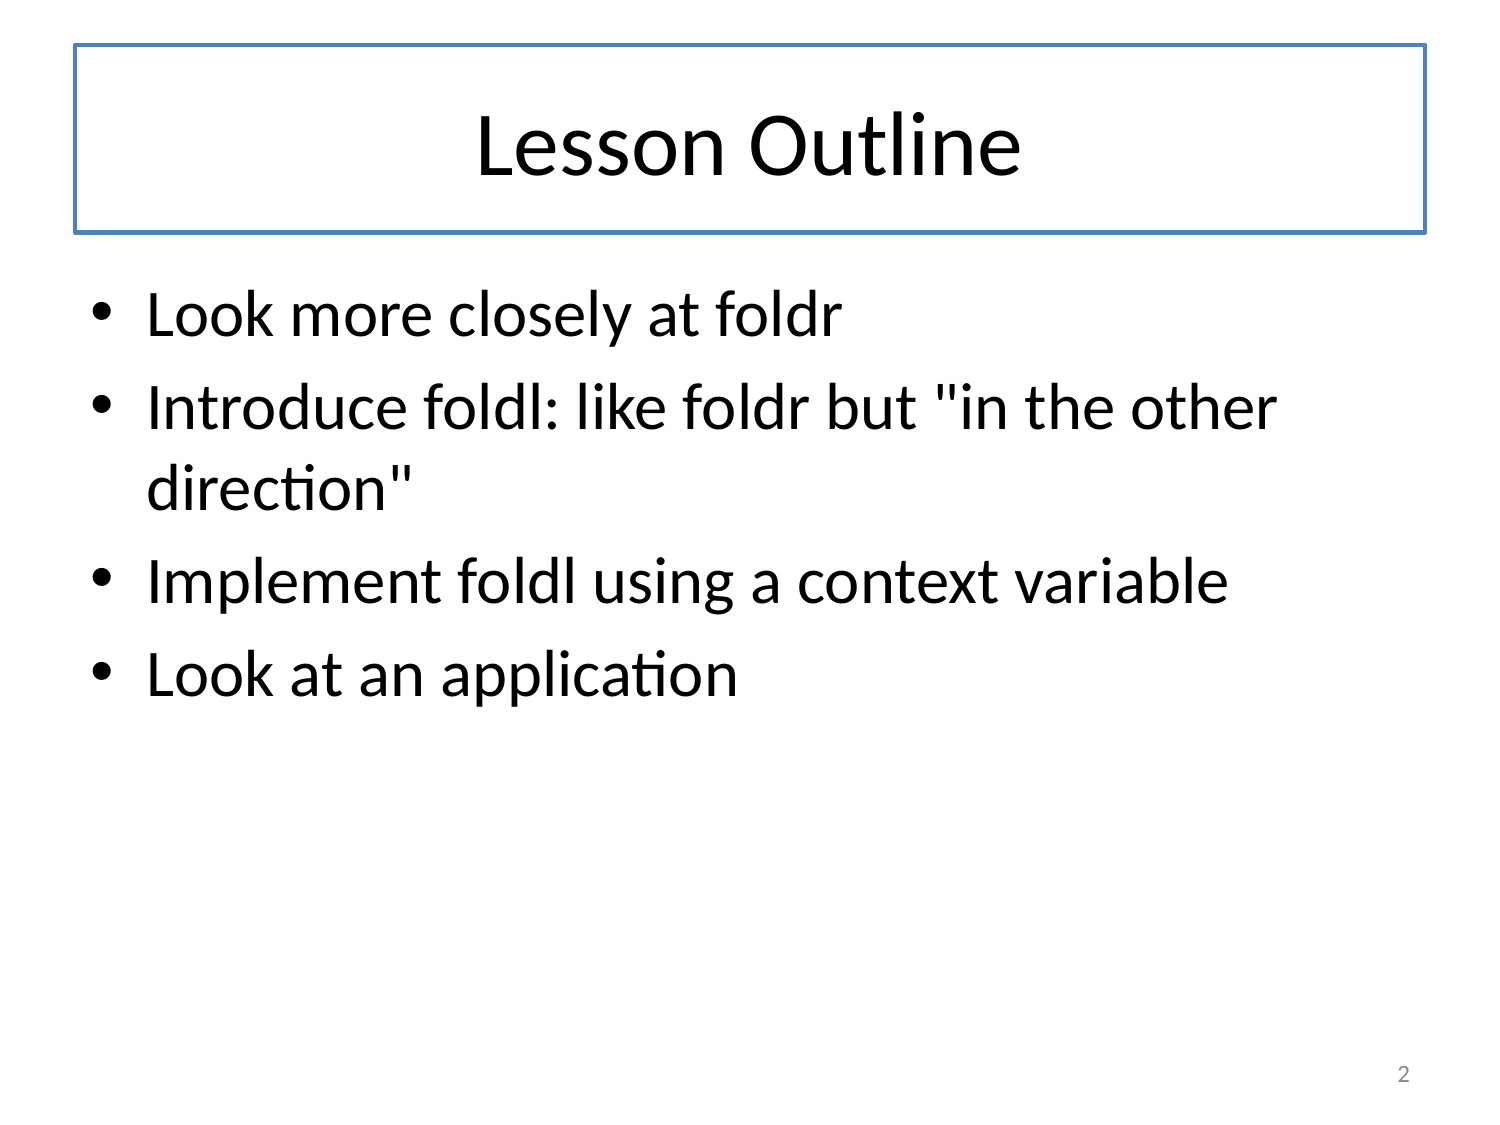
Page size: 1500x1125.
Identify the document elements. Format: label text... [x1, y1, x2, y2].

title Lesson Outline [73, 43, 1427, 235]
slide_number 2 [1074, 1042, 1425, 1103]
list Look more closely at foldr Introduce foldl: like foldr but "in the other direction" Implement foldl using a context variable Look at an application [75, 262, 1425, 1005]
